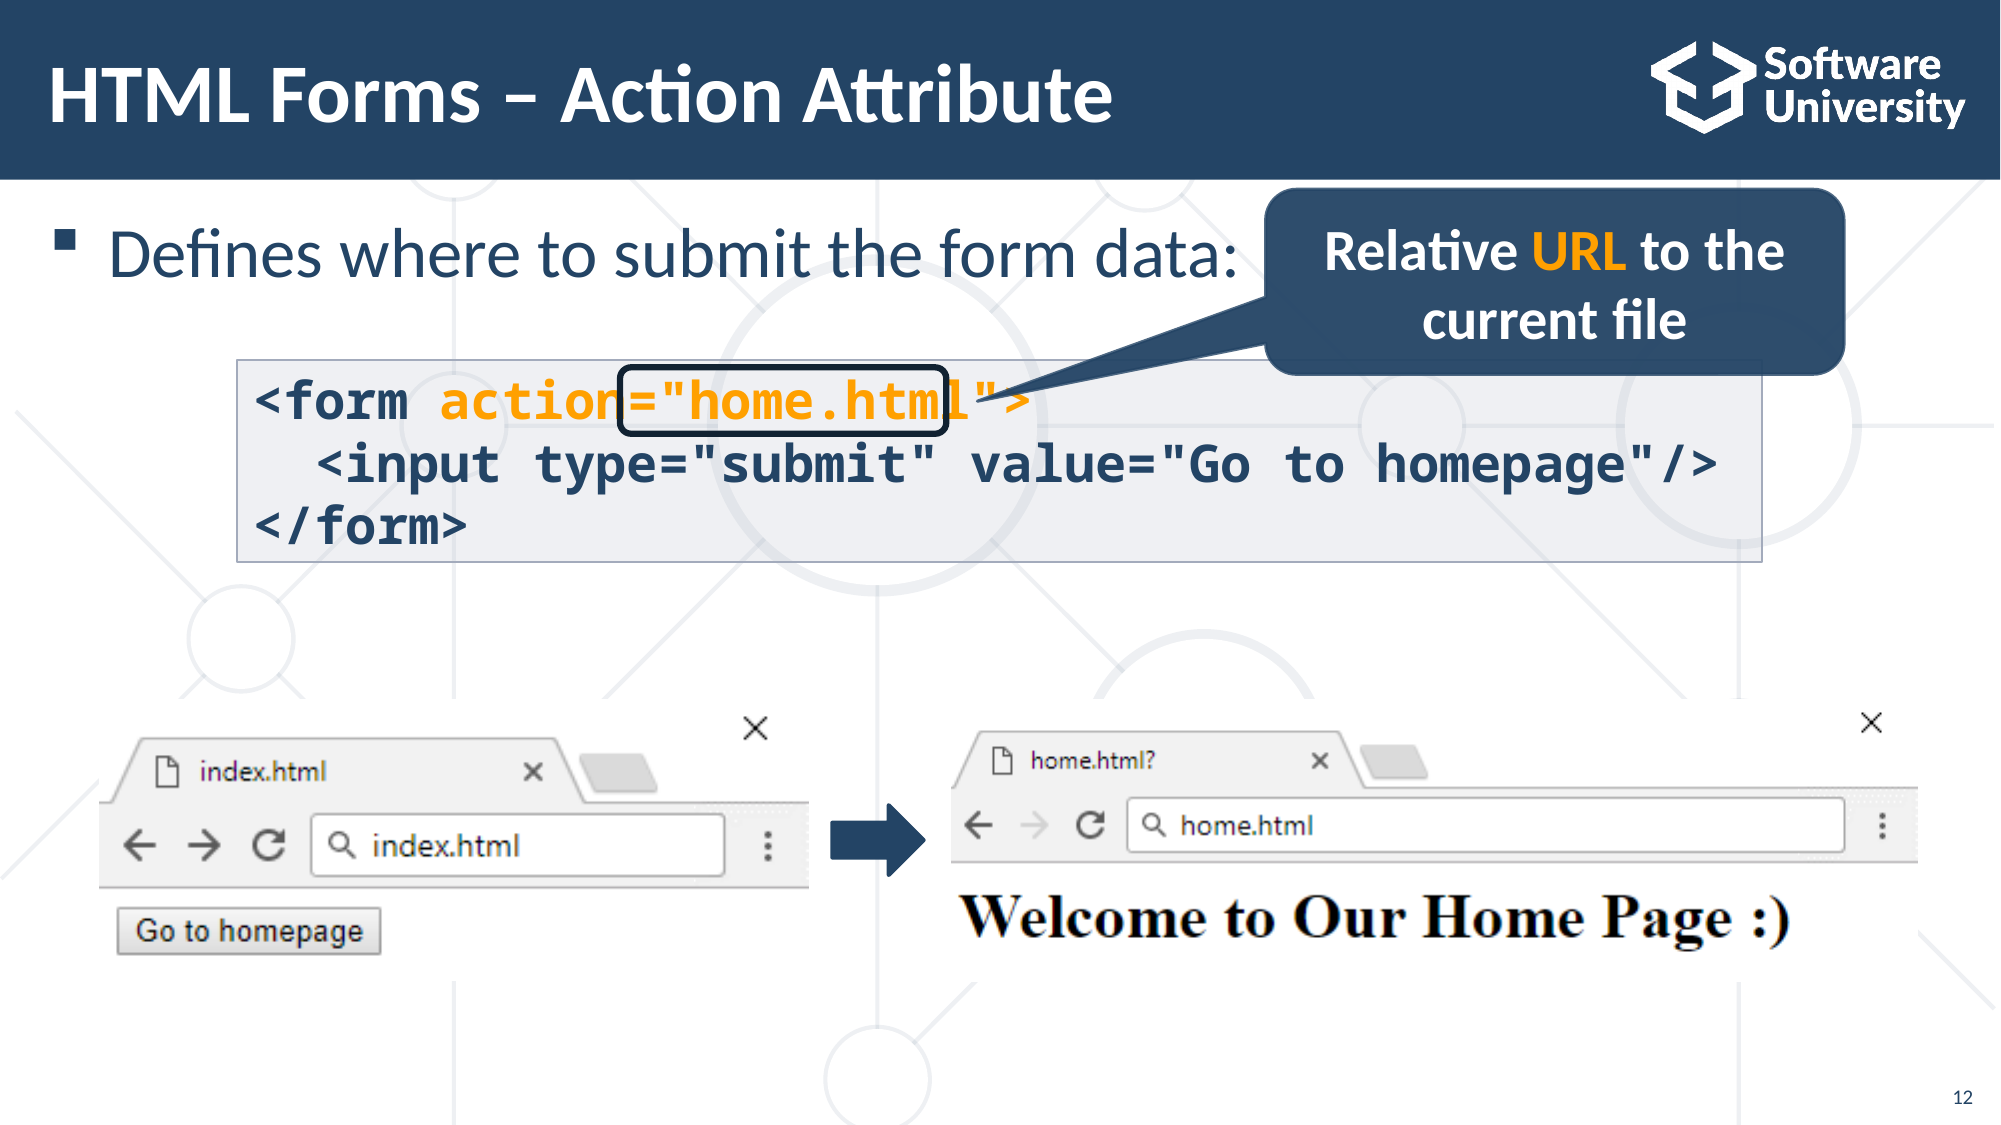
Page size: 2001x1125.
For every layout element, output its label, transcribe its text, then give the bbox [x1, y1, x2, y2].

text_box Relative URL to the current file [975, 187, 1847, 404]
slide_number 12 [1927, 1067, 1989, 1117]
text_box <form action="home.html"> <input type="submit" value="Go to homepage"/> </form> [237, 360, 1763, 563]
list Defines where to submit the form data: [31, 196, 1970, 1104]
text_box [617, 365, 949, 436]
picture [1651, 41, 1966, 134]
title HTML Forms – Action Attribute [31, 16, 1625, 162]
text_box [950, 699, 1926, 982]
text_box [99, 699, 809, 981]
